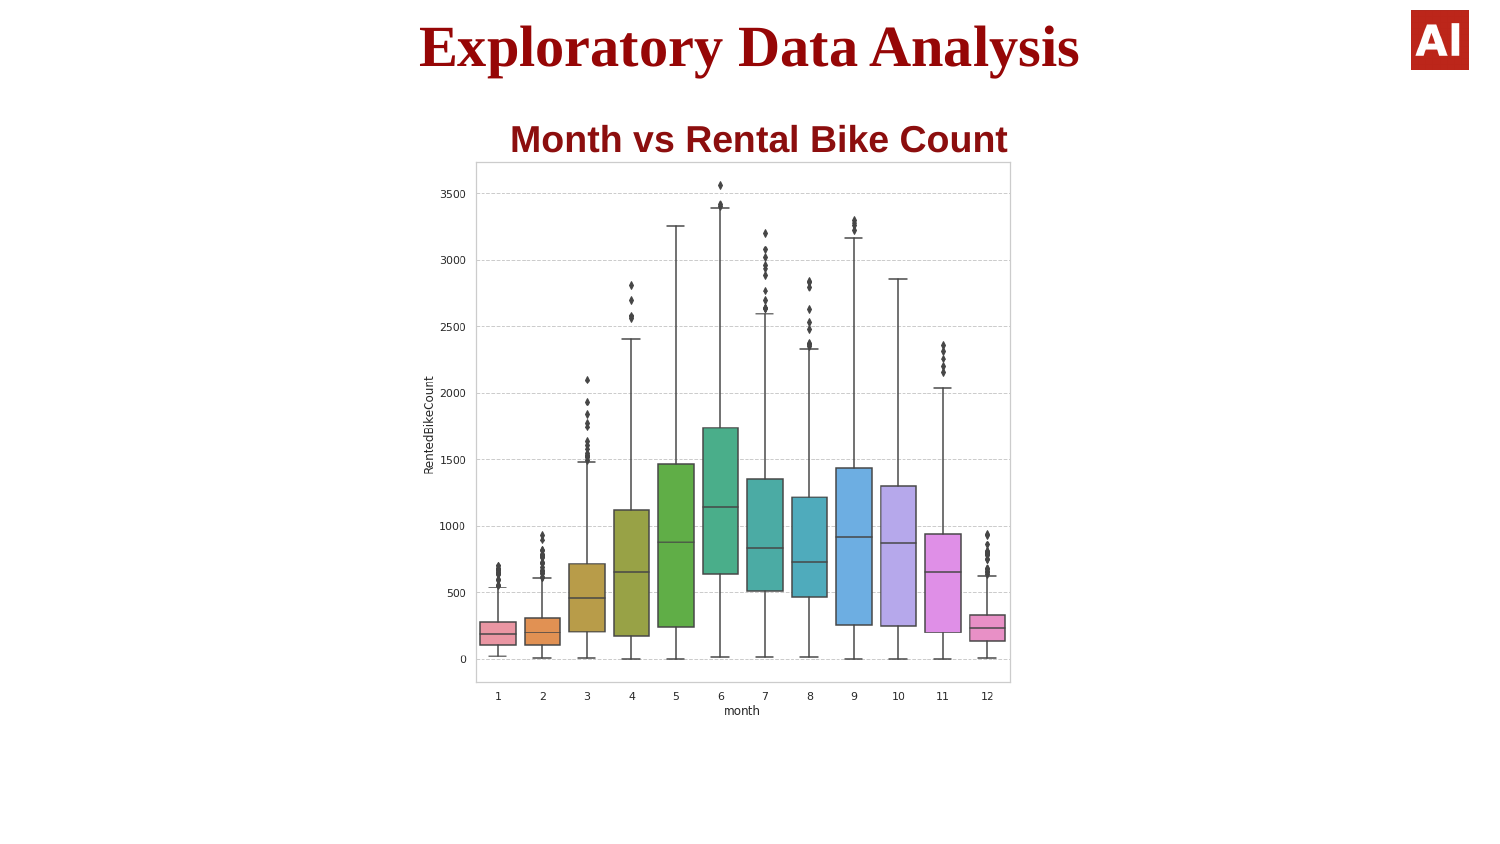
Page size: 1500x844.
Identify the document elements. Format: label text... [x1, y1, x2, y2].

picture [1411, 10, 1469, 70]
picture [416, 155, 1015, 724]
list Month vs Rental Bike Count [103, 102, 1397, 688]
title Exploratory Data Analysis [103, 0, 1397, 102]
